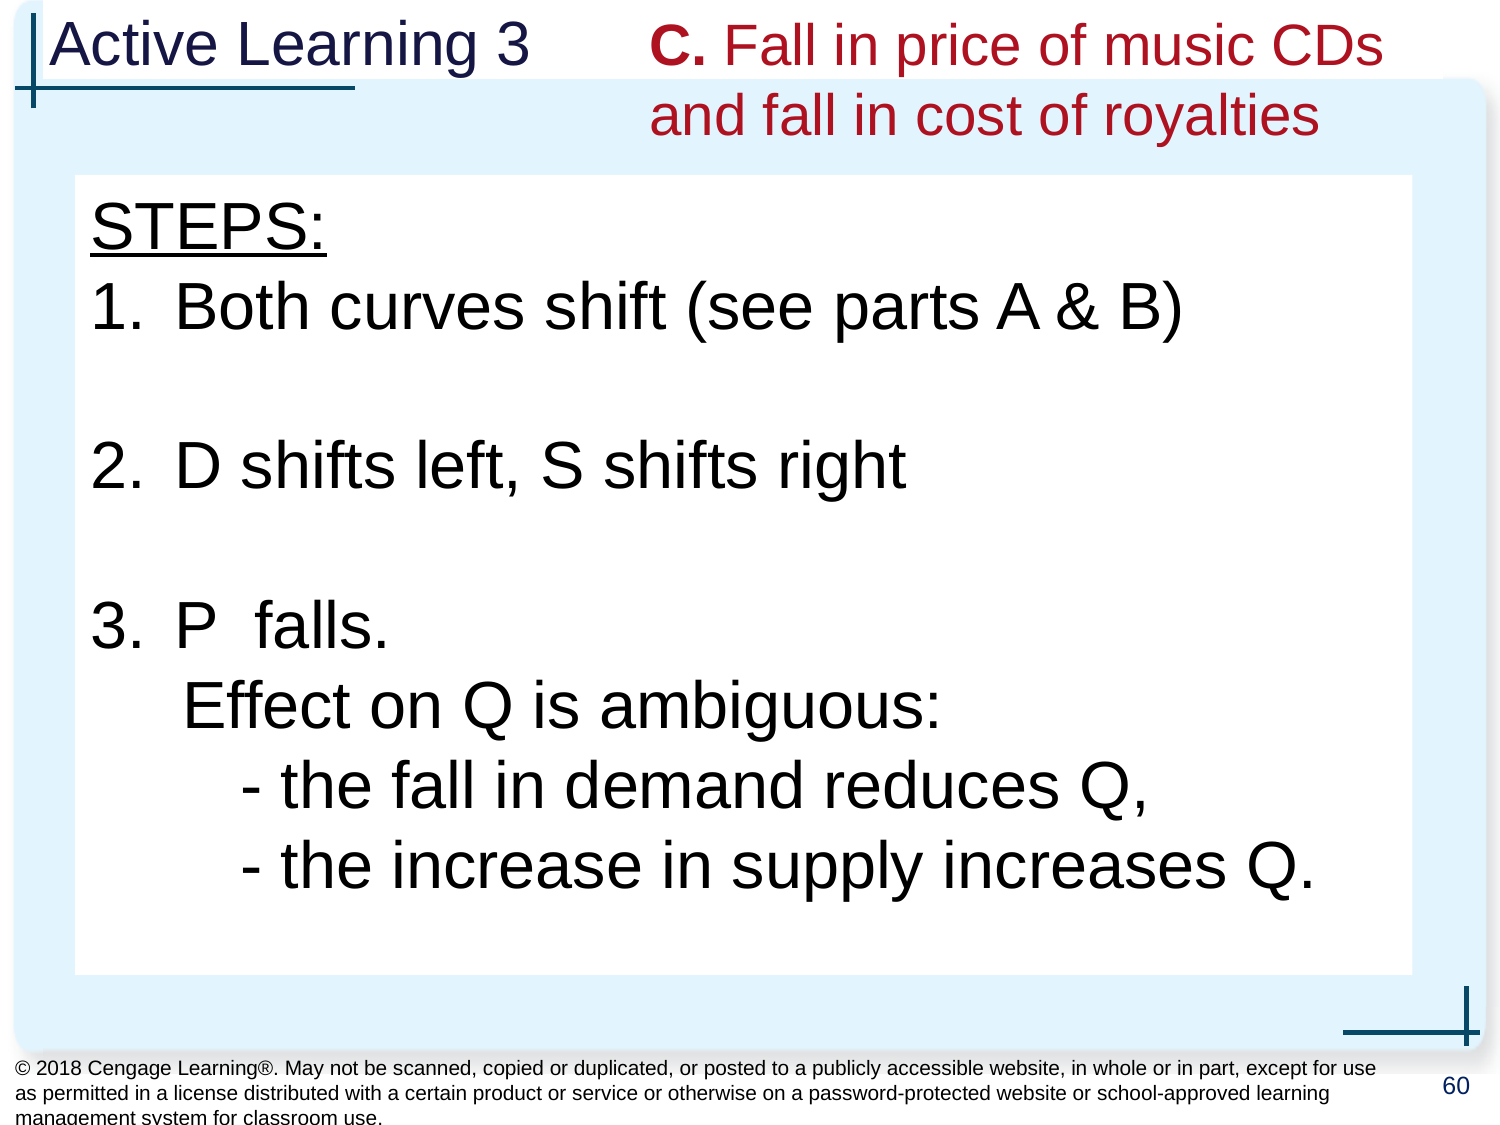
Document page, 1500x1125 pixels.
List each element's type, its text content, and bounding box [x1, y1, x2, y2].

list STEPS: Both curves shift (see parts A & B) D shifts left, S shifts right P falls. Effect on Q is ambiguous: - the fall in demand reduces Q, - the increase in supply increases Q. [75, 174, 1413, 975]
footer © 2018 Cengage Learning®. May not be scanned, copied or duplicated, or posted to a publicly accessible website, in whole or in part, except for use as permitted in a license distributed with a certain product or service or otherwise on a password-protected website or school-approved learning management system for classroom use. [0, 1050, 1414, 1125]
title Active Learning 3 C. Fall in price of music CDs and fall in cost of royalties [34, 0, 1474, 150]
slide_number 60 [1414, 1060, 1500, 1125]
picture [0, 0, 1500, 1061]
